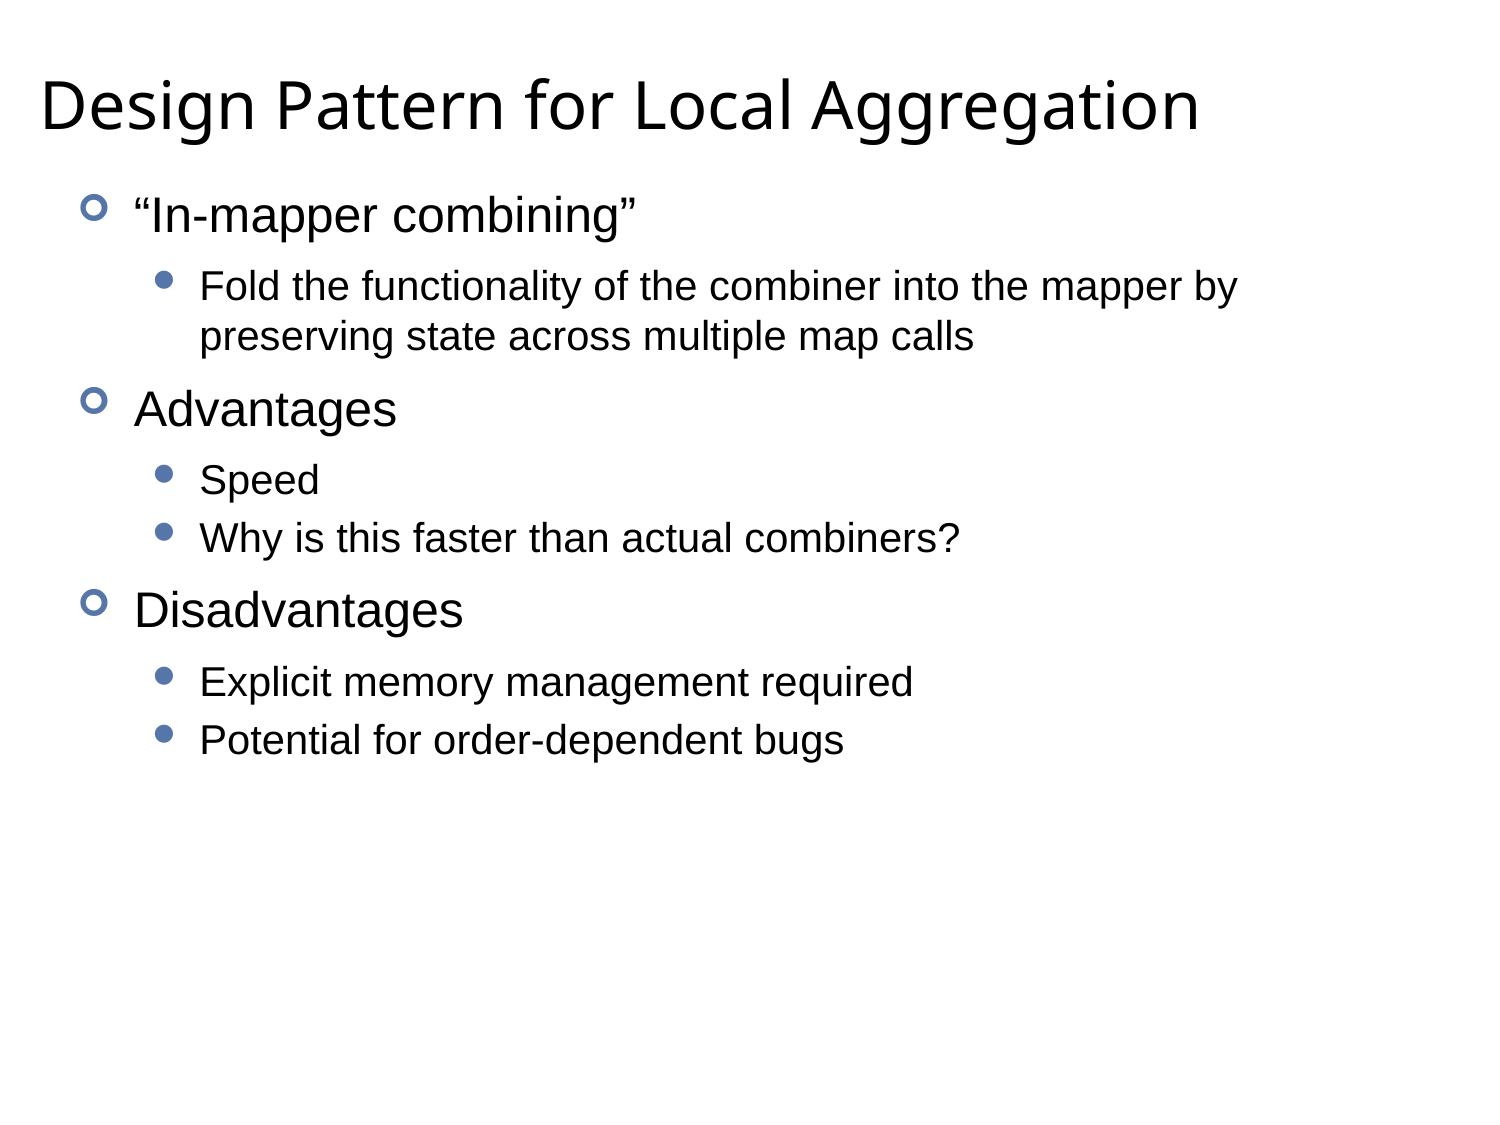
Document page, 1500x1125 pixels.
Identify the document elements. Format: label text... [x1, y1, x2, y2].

title Design Pattern for Local Aggregation [24, 18, 1451, 188]
list “In-mapper combining” Fold the functionality of the combiner into the mapper by preserving state across multiple map calls Advantages Speed Why is this faster than actual combiners? Disadvantages Explicit memory management required Potential for order-dependent bugs [62, 174, 1451, 1013]
